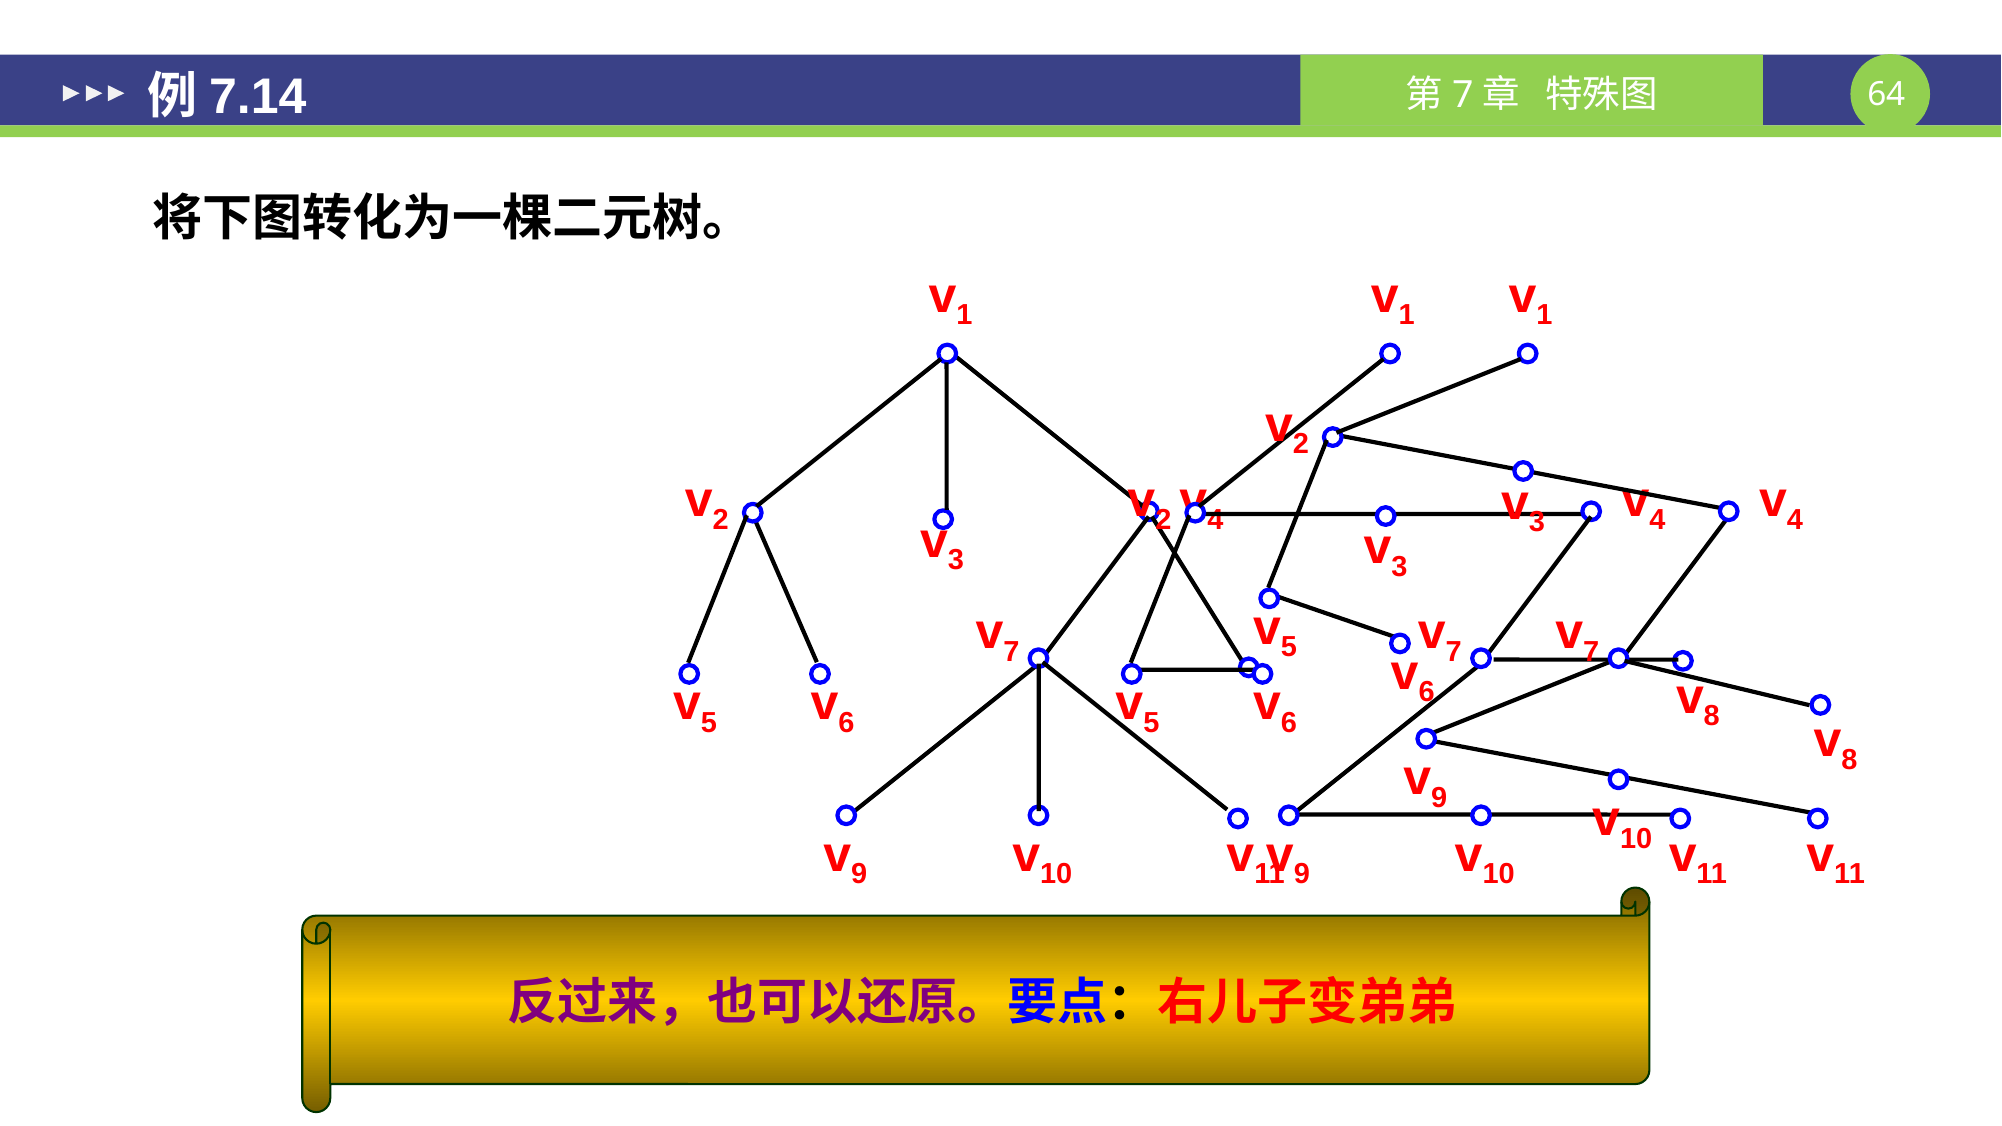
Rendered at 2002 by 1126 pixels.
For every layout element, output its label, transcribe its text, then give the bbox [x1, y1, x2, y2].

text_box 反过来，也可以还原。要点：右儿子变弟弟 [302, 891, 1650, 1113]
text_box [1237, 262, 1873, 883]
title 例7.14 [127, 57, 1003, 129]
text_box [1100, 262, 1236, 883]
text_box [657, 262, 1099, 883]
list 将下图转化为一棵二元树。 [132, 163, 1456, 263]
